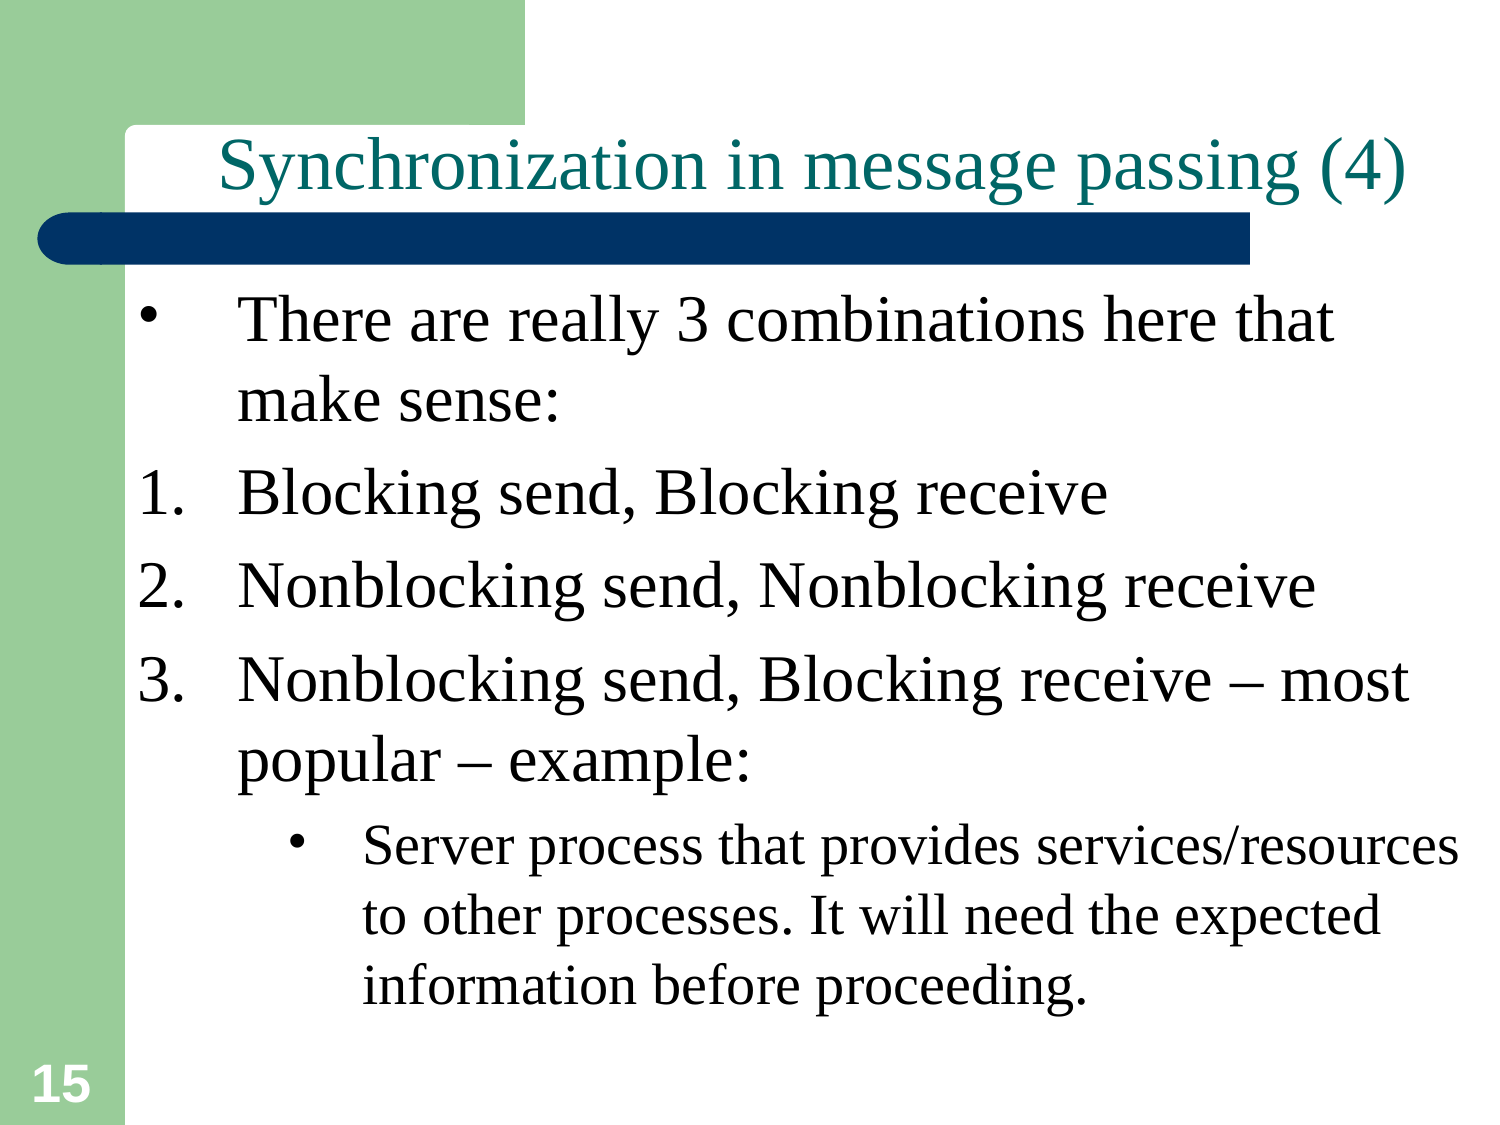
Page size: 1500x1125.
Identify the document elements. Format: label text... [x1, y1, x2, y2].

title Synchronization in message passing (4) [125, 112, 1500, 213]
list There are really 3 combinations here that make sense: Blocking send, Blocking receive Nonblocking send, Nonblocking receive Nonblocking send, Blocking receive – most popular – example: Server process that provides services/resources to other processes. It will need the expected information before proceeding. [122, 267, 1500, 1125]
